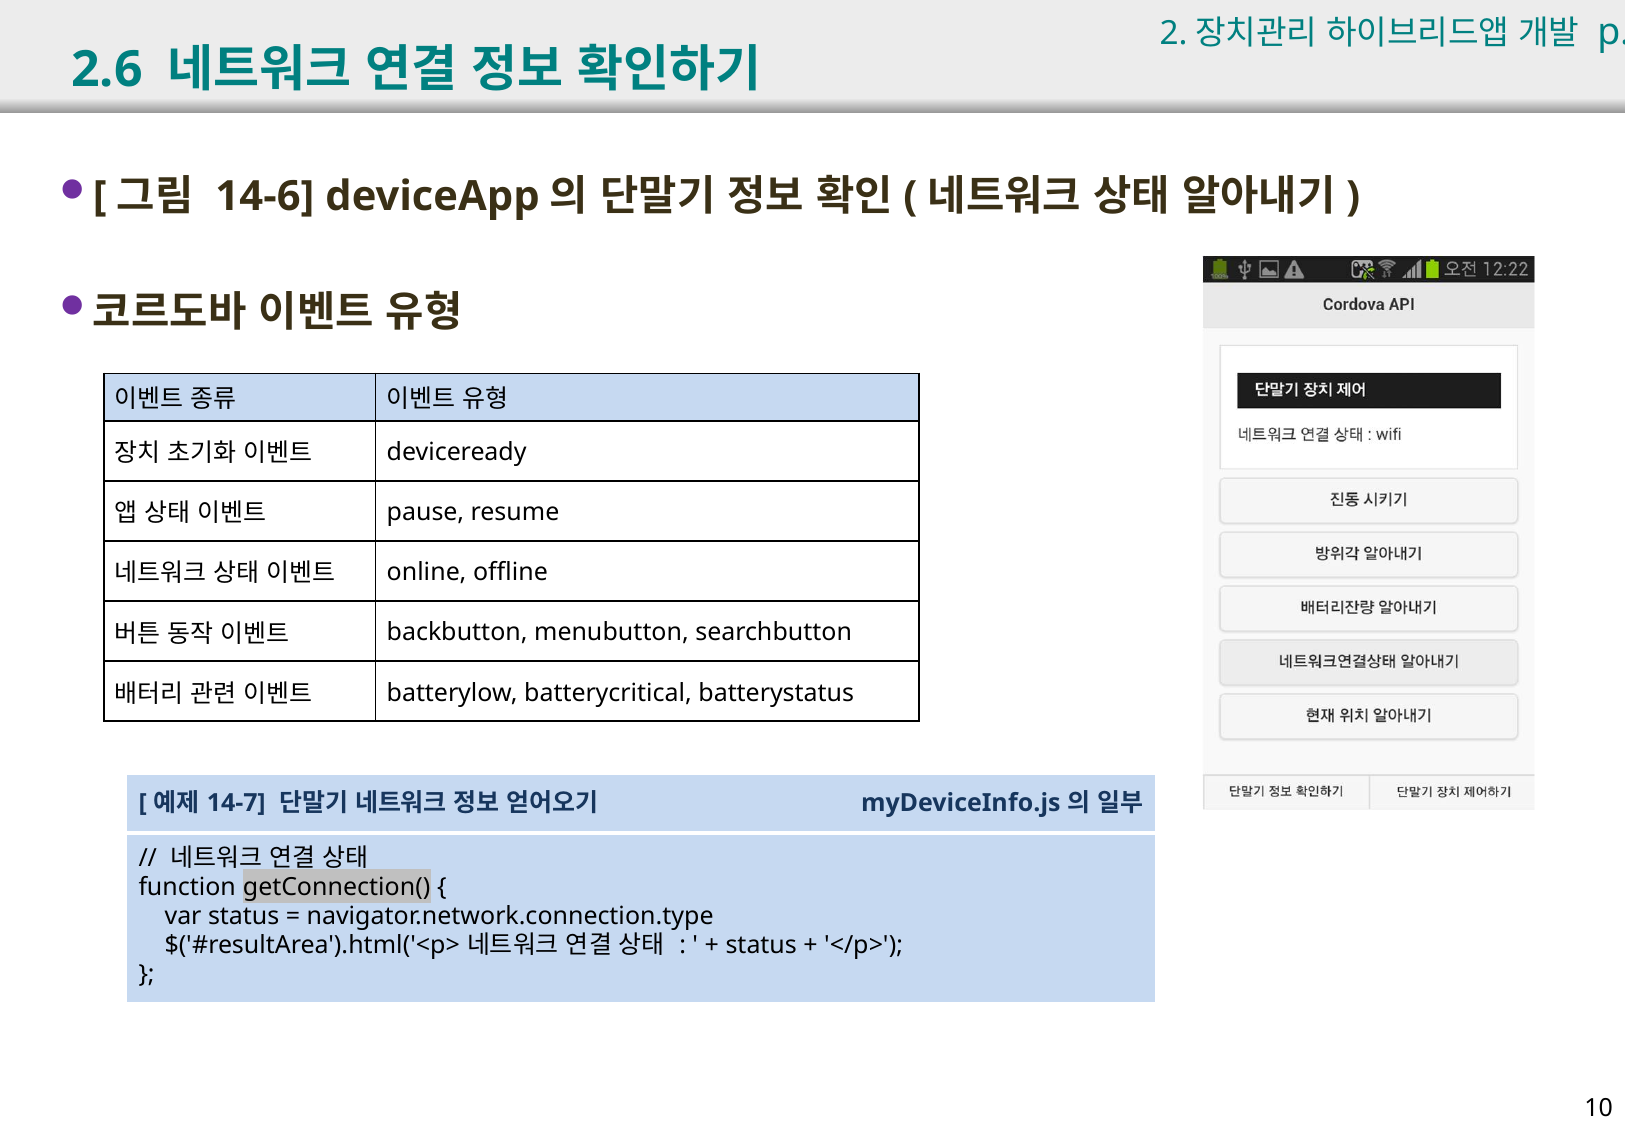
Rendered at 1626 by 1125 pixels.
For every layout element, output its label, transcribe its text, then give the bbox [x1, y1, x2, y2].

table_cell online, offline [376, 542, 918, 600]
table_cell 장치 초기화 이벤트 [105, 422, 375, 480]
list [그림 14-6] deviceApp의 단말기 정보 확인(네트워크 상태 알아내기) 코르도바 이벤트 유형 [44, 160, 1593, 1095]
table_cell // 네트워크 연결 상태 function getConnection() { var status = navigator.network.connection.type $('#resultArea').html('<p>네트워크 연결 상태 : ' + status + '</p>'); }; [127, 835, 1155, 1002]
title 2.6 네트워크 연결 정보 확인하기 [56, 18, 1545, 115]
picture [1201, 255, 1536, 810]
text_box 2.장치관리 하이브리드앱 개발 p.517 [1144, 0, 1625, 60]
table_header [예제14-7] 단말기 네트워크 정보 얻어오기 [127, 775, 641, 831]
table_cell 네트워크 상태 이벤트 [105, 542, 375, 600]
table_header 이벤트 종류 [105, 374, 375, 420]
table_cell deviceready [376, 422, 918, 480]
table_cell backbutton, menubutton, searchbutton [376, 602, 918, 660]
table_header 이벤트 유형 [376, 374, 918, 420]
table_cell 배터리 관련 이벤트 [105, 662, 375, 720]
table_cell batterylow, batterycritical, batterystatus [376, 662, 918, 720]
table_cell 앱 상태 이벤트 [105, 482, 375, 540]
table_cell 버튼 동작 이벤트 [105, 602, 375, 660]
table_header myDeviceInfo.js의 일부 [641, 775, 1155, 831]
table_cell pause, resume [376, 482, 918, 540]
